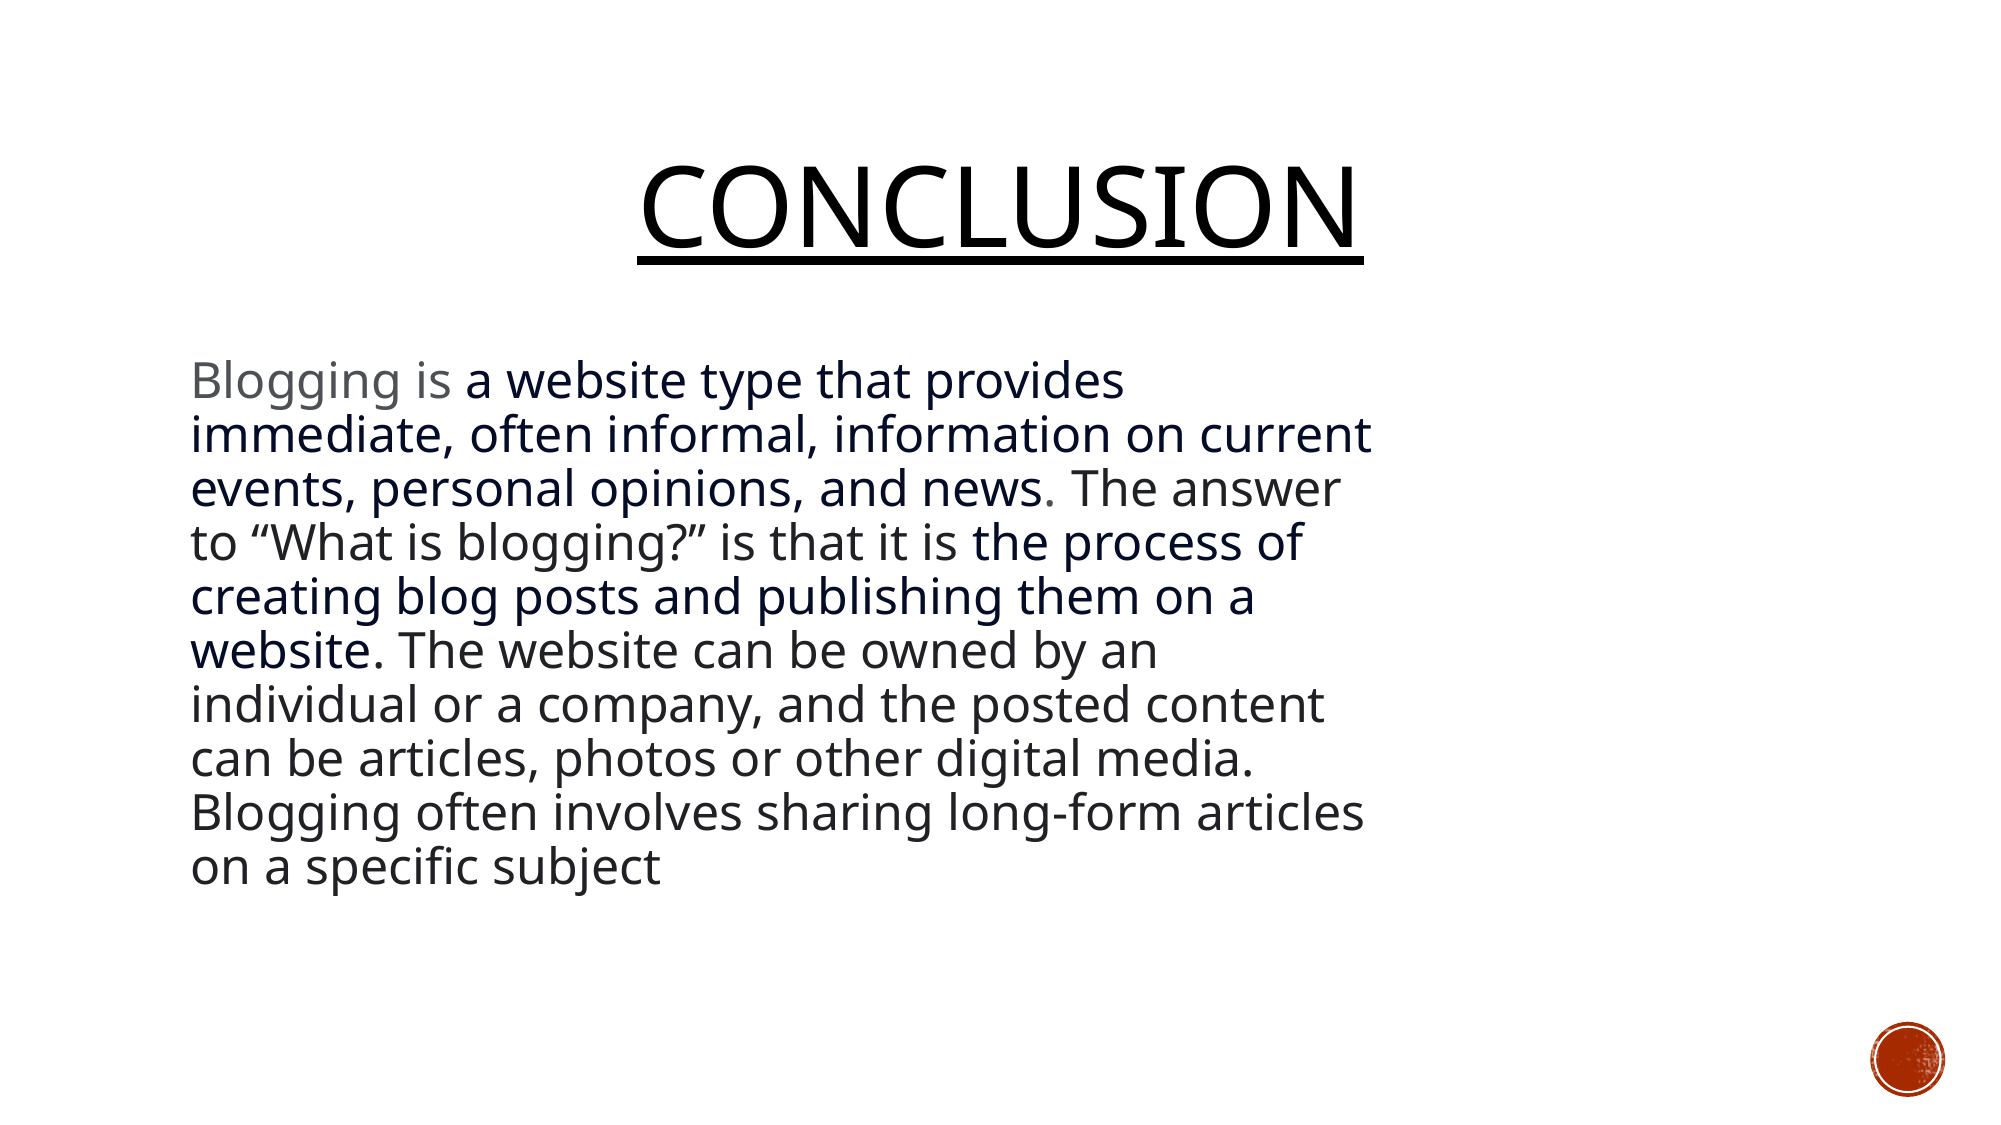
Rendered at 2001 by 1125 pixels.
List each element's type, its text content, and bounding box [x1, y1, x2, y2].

list Blogging is a website type that provides immediate, often informal, information on current events, personal opinions, and news. The answer to “What is blogging?” is that it is the process of creating blog posts and publishing them on a website. The website can be owned by an individual or a company, and the posted content can be articles, photos or other digital media. Blogging often involves sharing long-form articles on a specific subject [175, 348, 1395, 1013]
title Conclusion [175, 79, 1826, 344]
